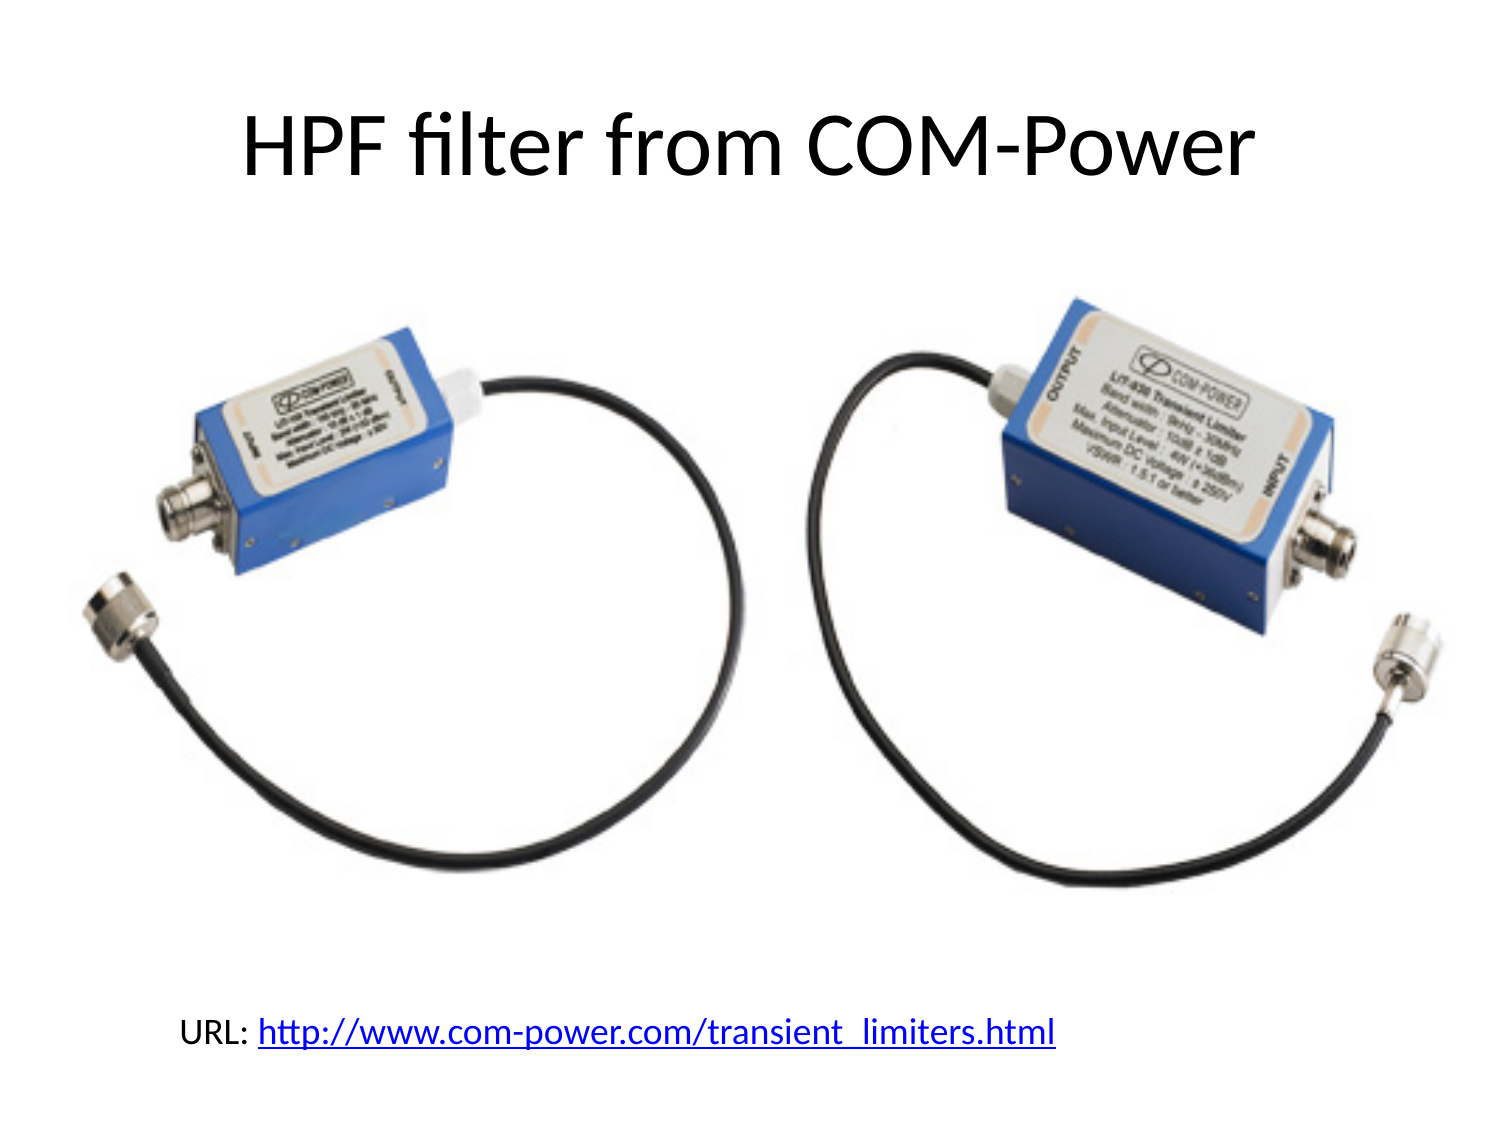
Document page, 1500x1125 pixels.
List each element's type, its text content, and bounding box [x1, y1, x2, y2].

title HPF filter from COM-Power [75, 45, 1425, 233]
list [47, 266, 1453, 909]
text_box URL: http://www.com-power.com/transient_limiters.html [164, 999, 1072, 1060]
